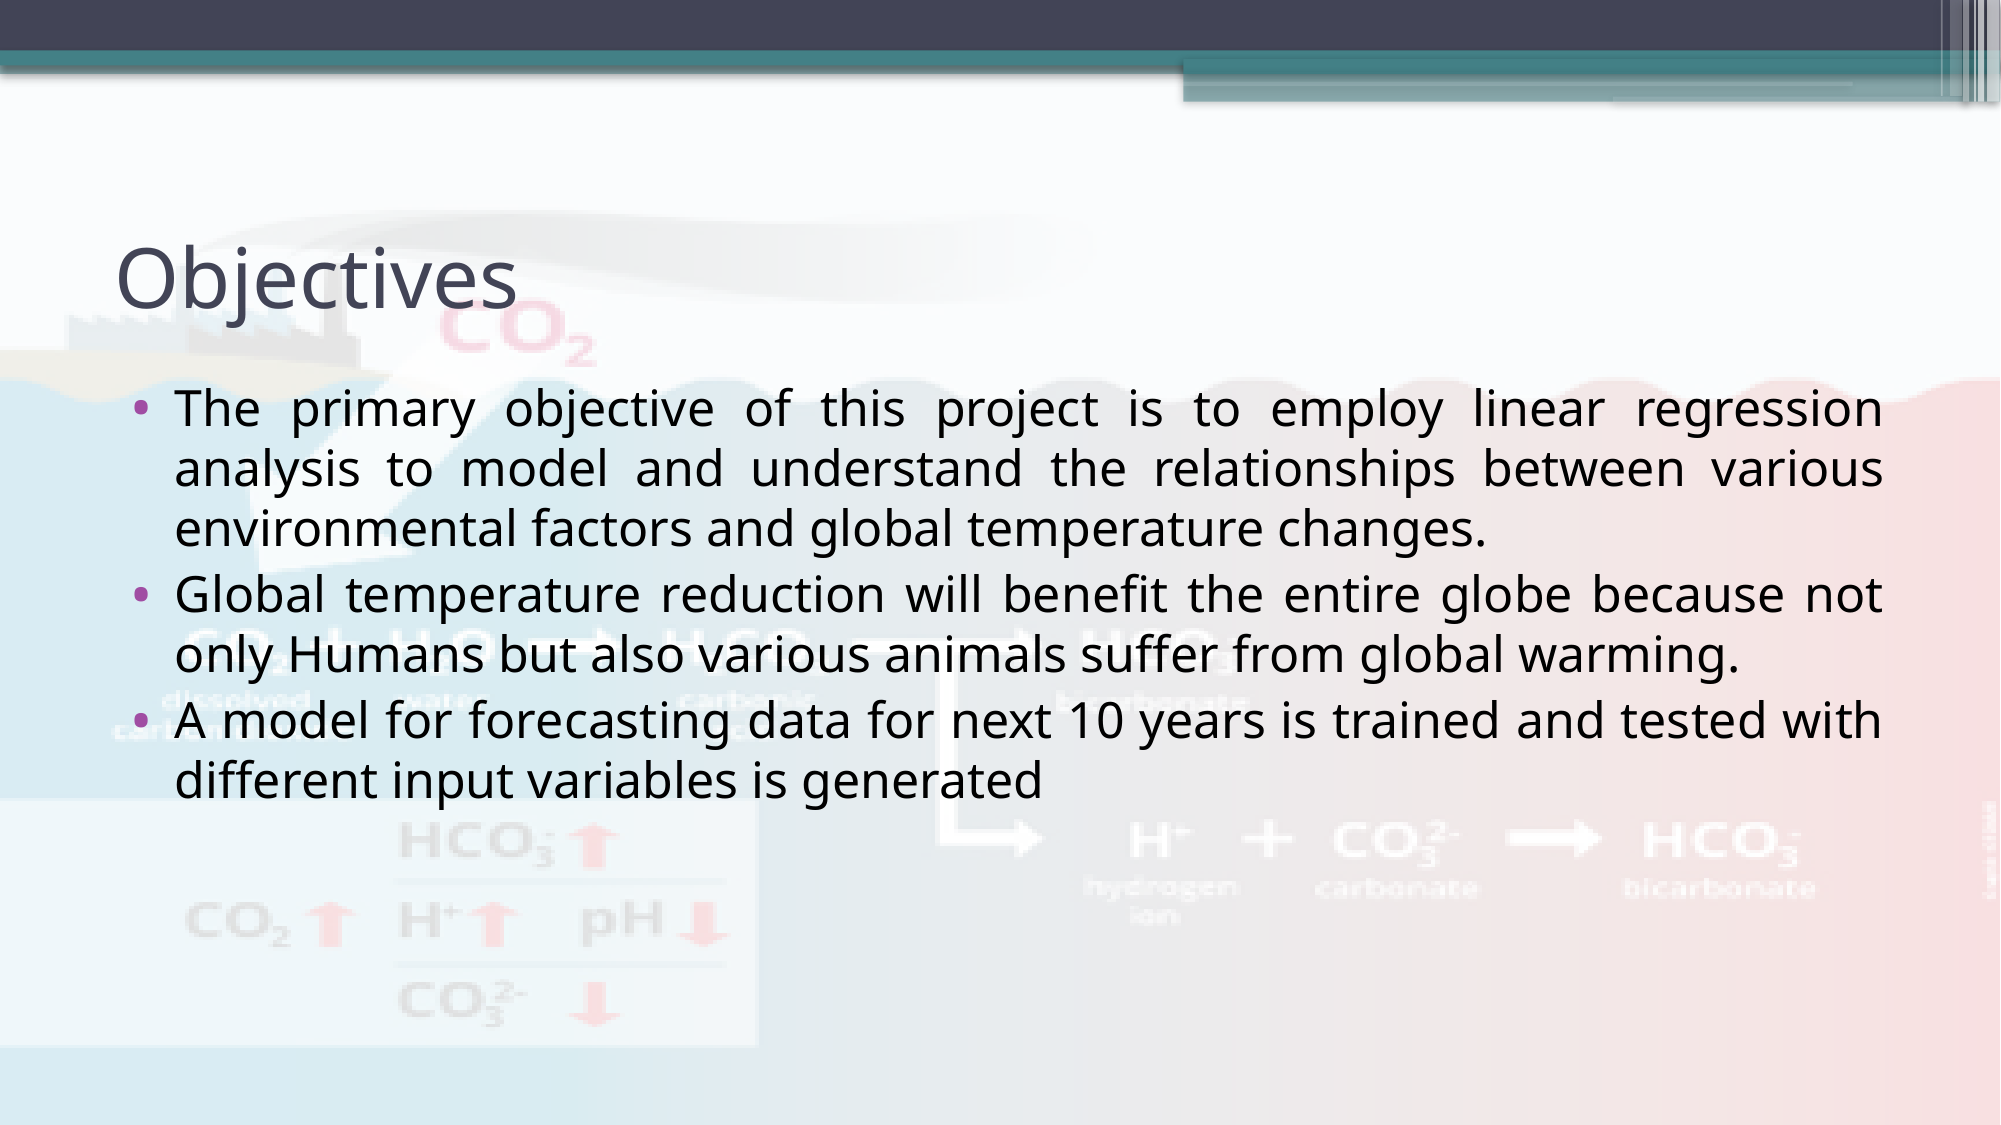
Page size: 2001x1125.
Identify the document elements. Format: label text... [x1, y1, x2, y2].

list The primary objective of this project is to employ linear regression analysis to model and understand the relationships between various environmental factors and global temperature changes. Global temperature reduction will benefit the entire globe because not only Humans but also various animals suffer from global warming. A model for forecasting data for next 10 years is trained and tested with different input variables is generated [99, 368, 1900, 911]
title Objectives [99, 187, 1900, 363]
